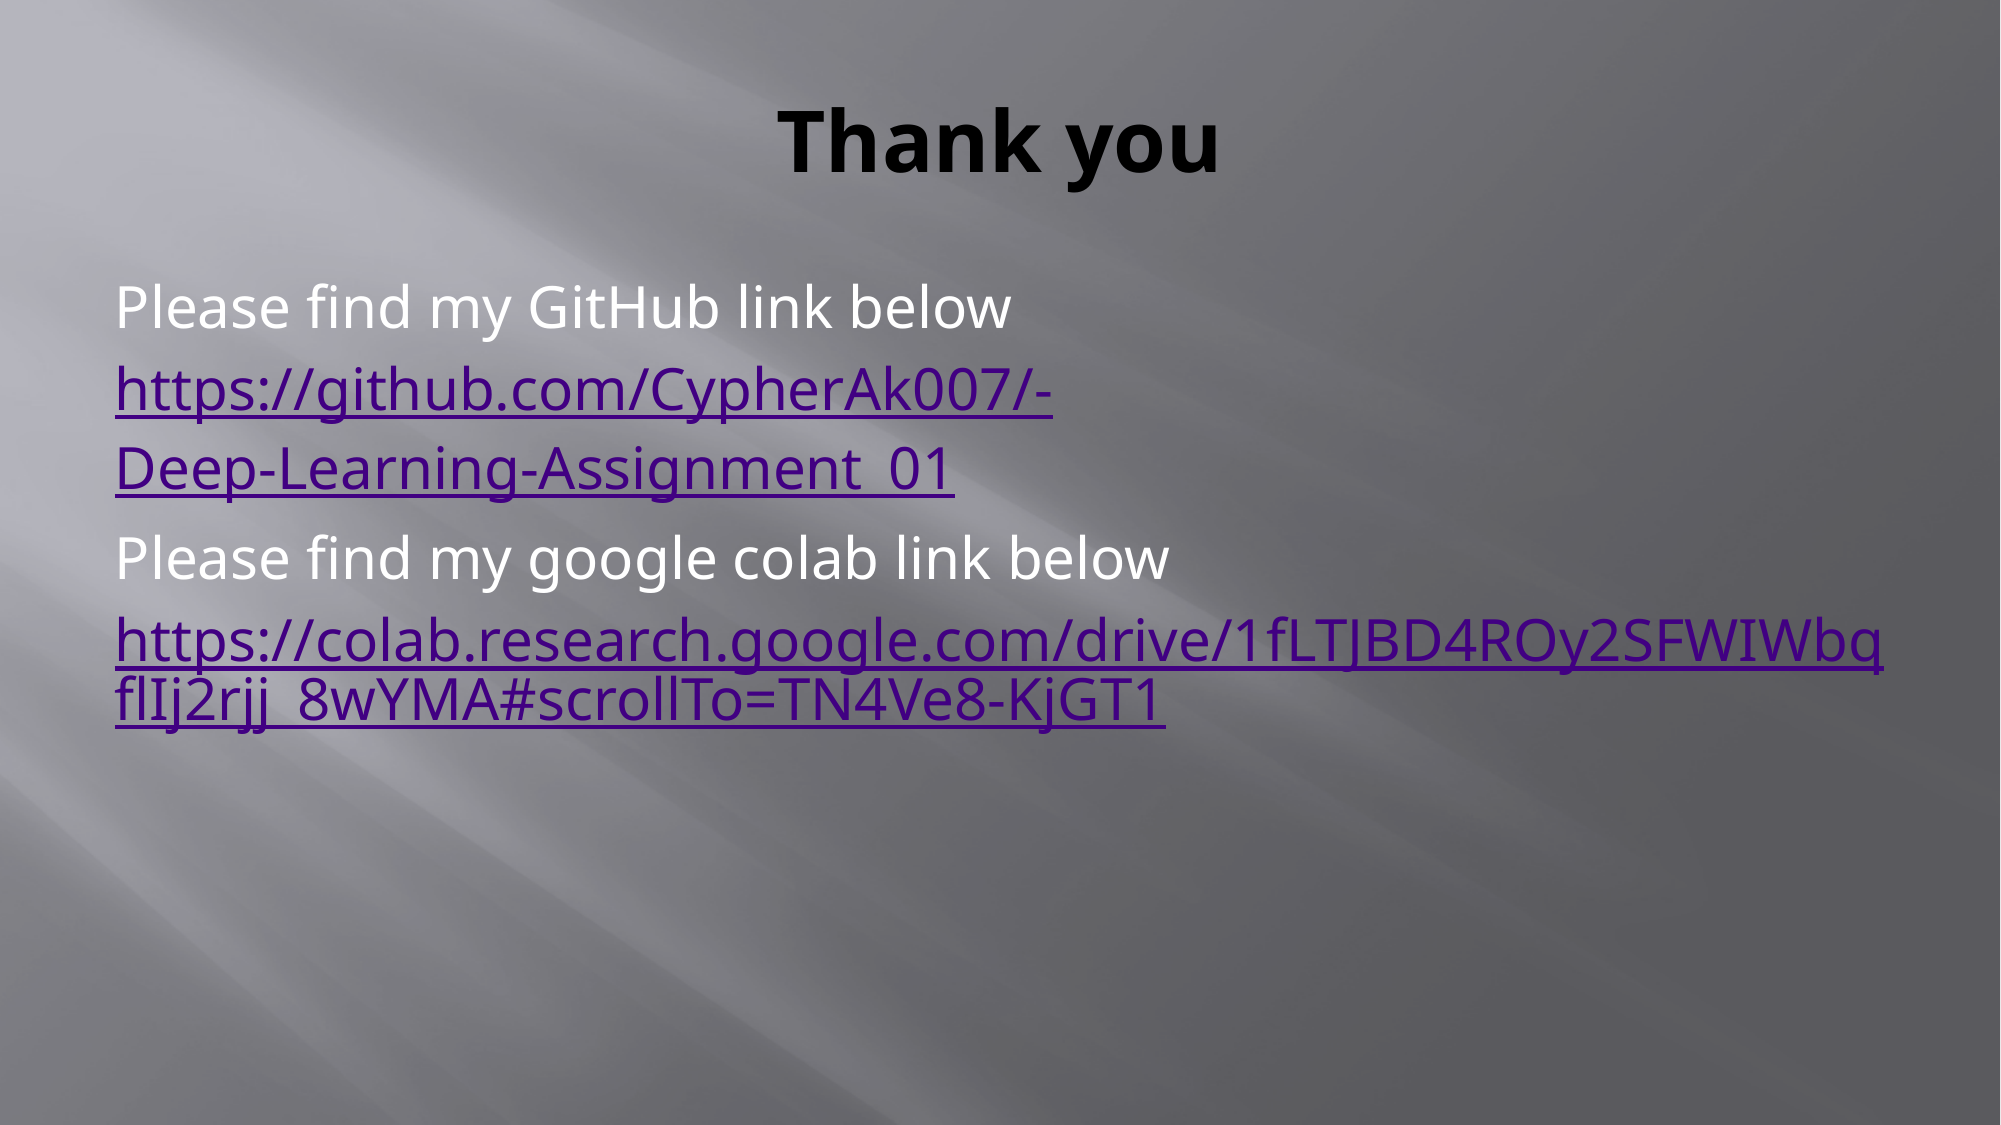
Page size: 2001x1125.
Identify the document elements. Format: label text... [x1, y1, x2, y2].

list Please find my GitHub link below https://github.com/CypherAk007/-Deep-Learning-Assignment_01 Please find my google colab link below https://colab.research.google.com/drive/1fLTJBD4ROy2SFWIWbqflIj2rjj_8wYMA#scrollTo=TN4Ve8-KjGT1 [99, 262, 1900, 1035]
title Thank you [99, 45, 1900, 233]
